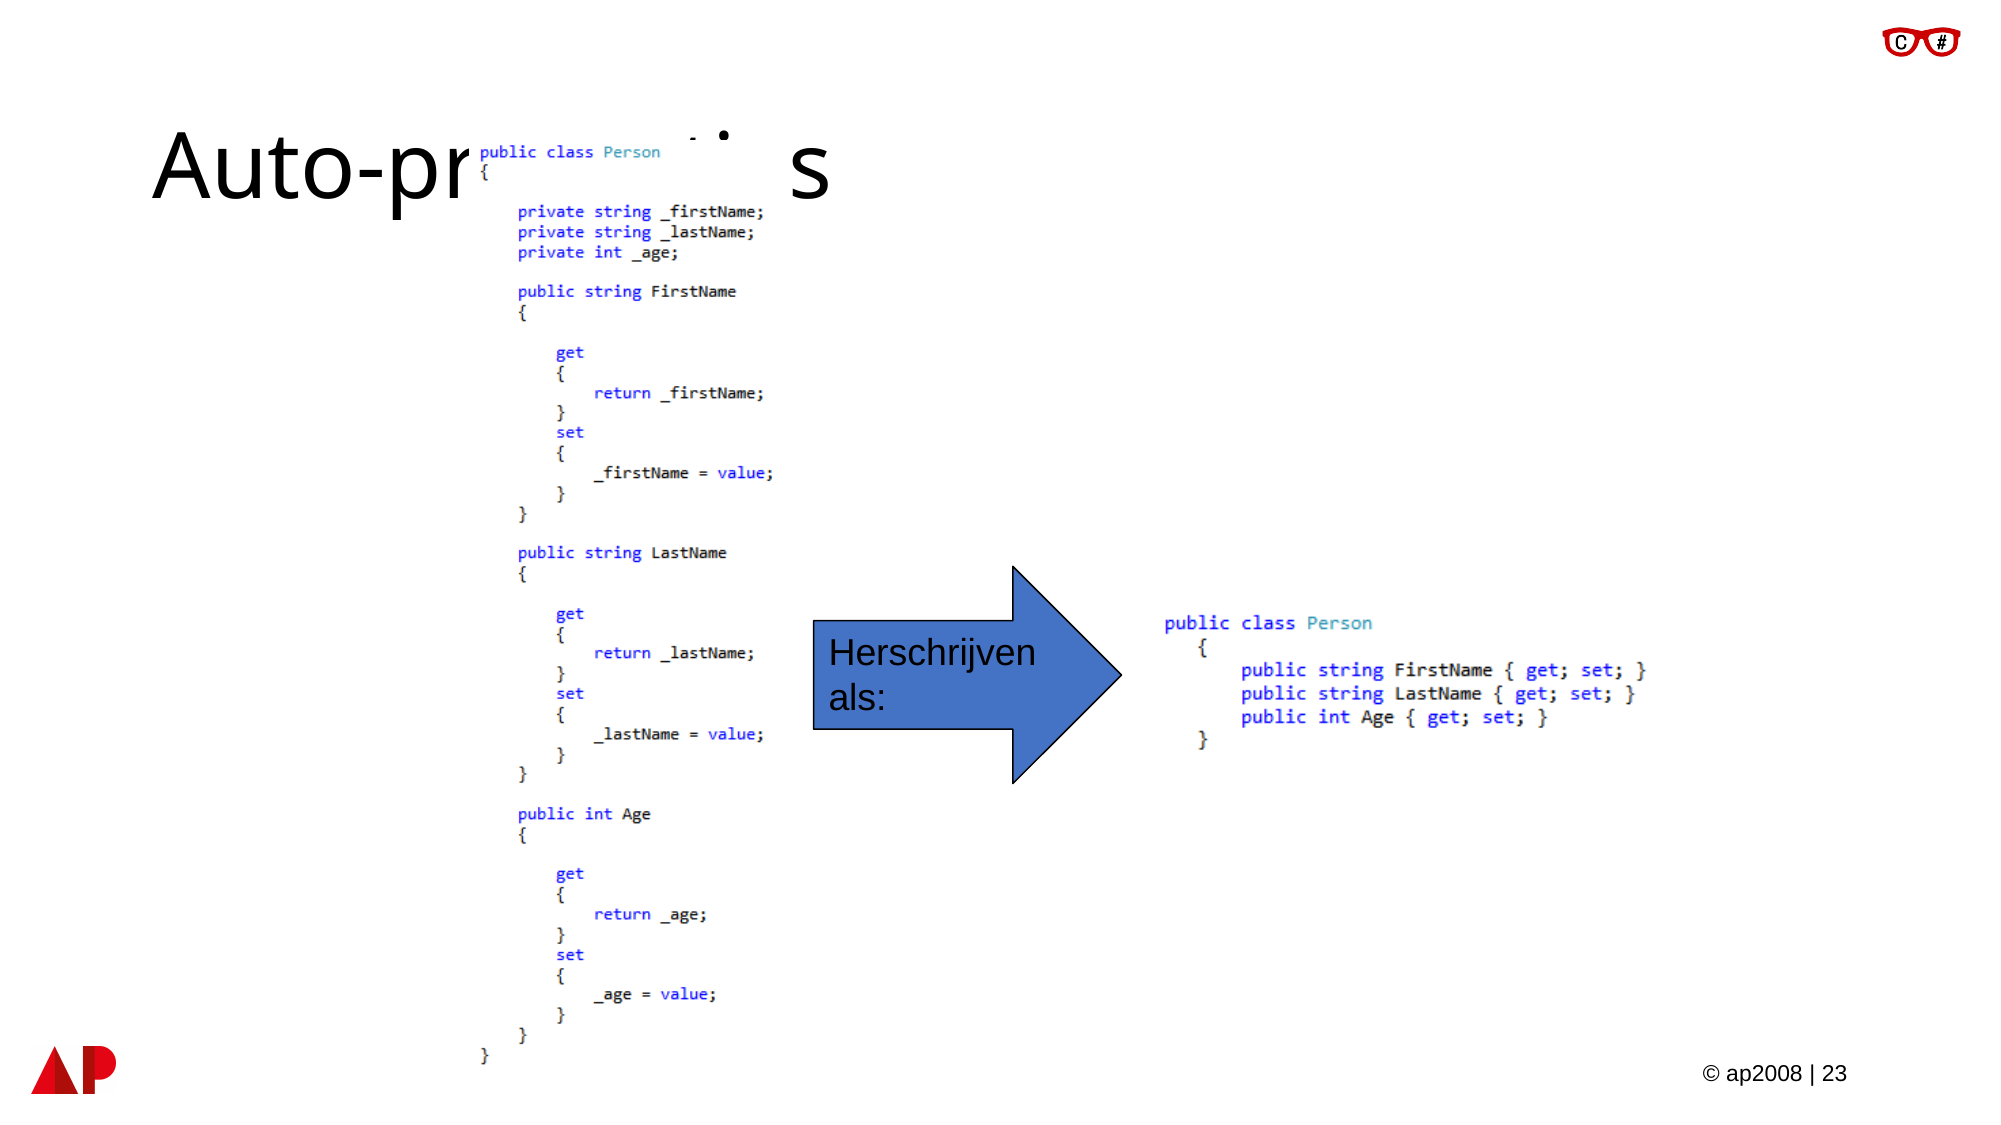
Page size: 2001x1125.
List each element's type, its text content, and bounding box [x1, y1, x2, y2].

text_box Herschrijven als: [813, 566, 1122, 784]
picture [31, 1046, 116, 1094]
title Auto-properties [137, 59, 1863, 278]
slide_number © ap2008 | 23 [1412, 1042, 1863, 1103]
picture [1879, 0, 1964, 85]
picture [1163, 606, 1670, 764]
picture [469, 140, 791, 1079]
